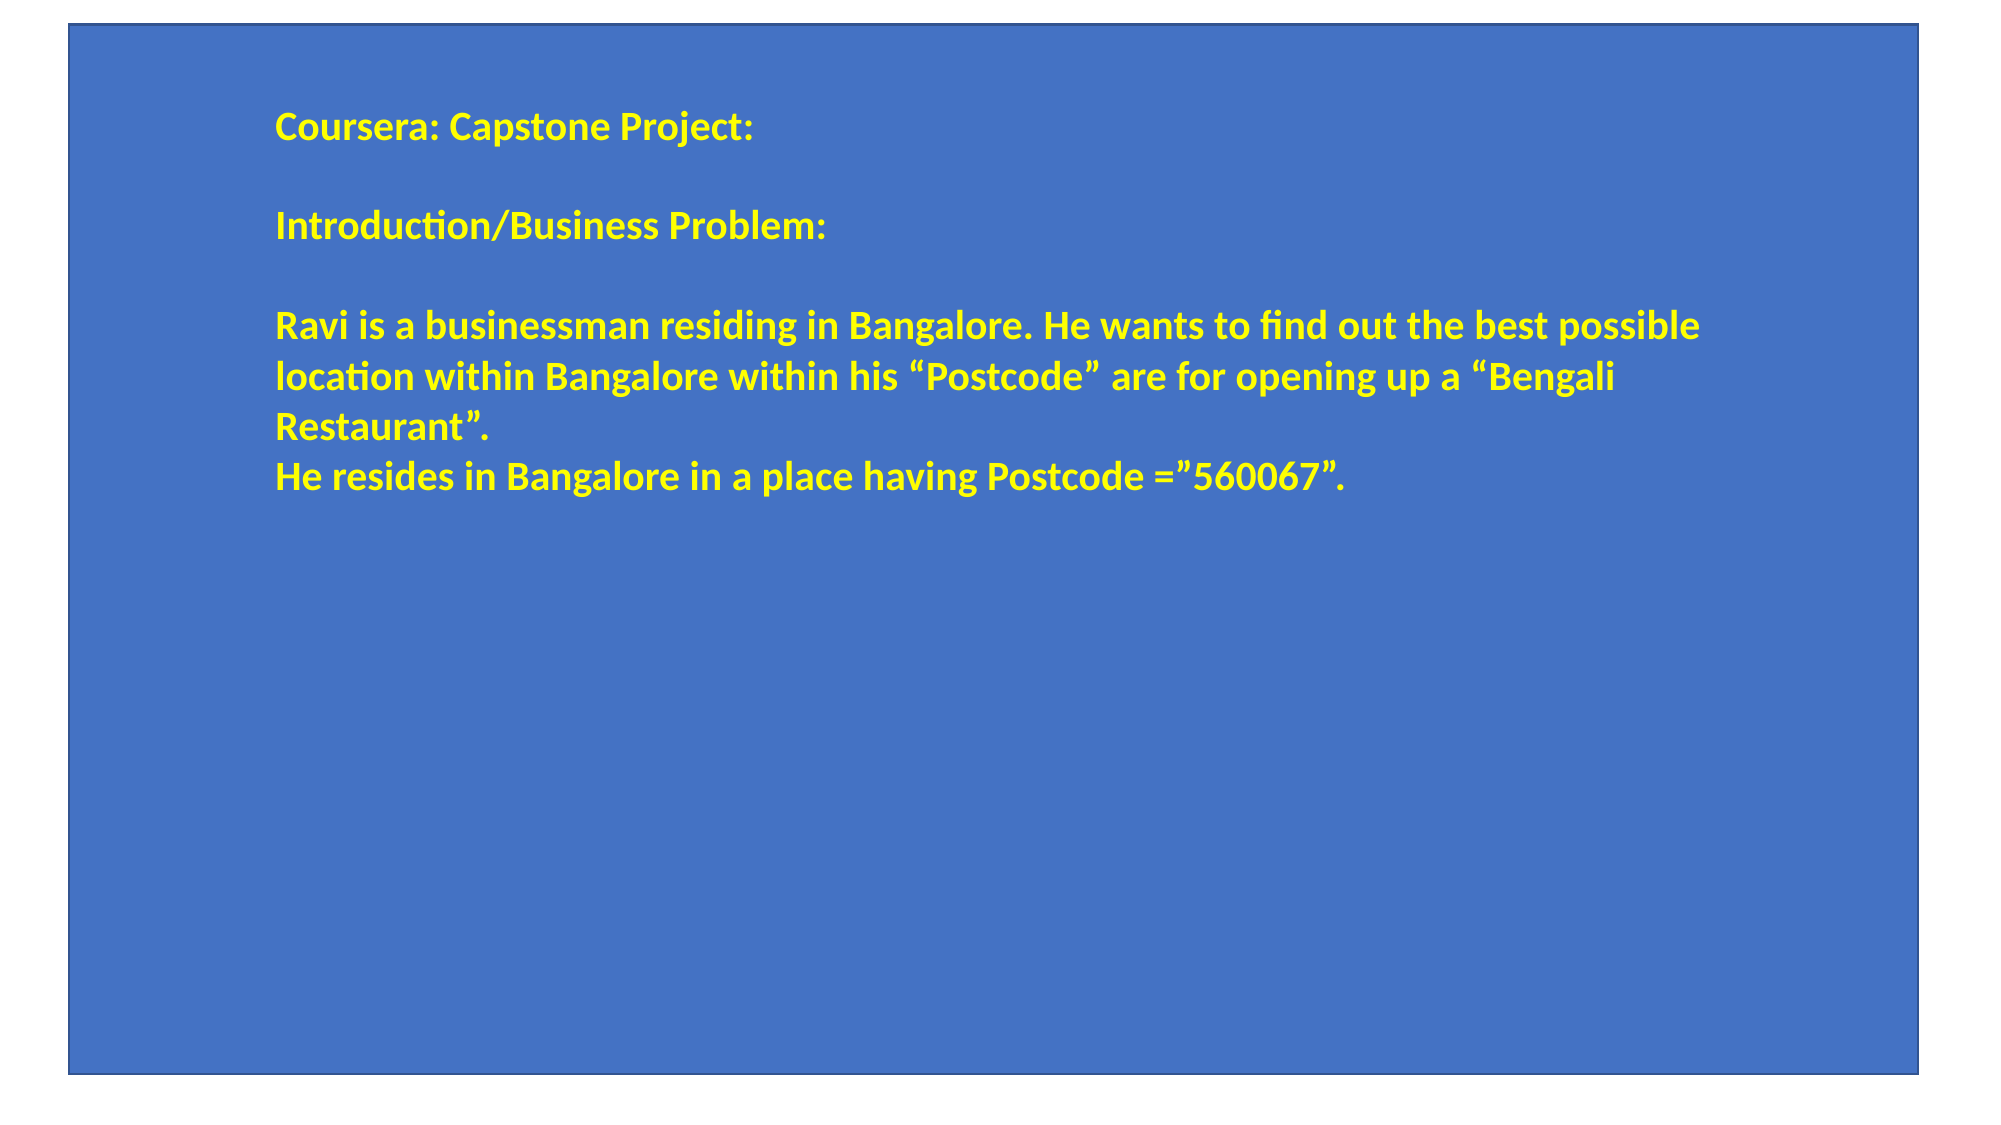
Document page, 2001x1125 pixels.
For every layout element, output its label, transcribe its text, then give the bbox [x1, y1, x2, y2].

text_box Coursera: Capstone Project: Introduction/Business Problem: Ravi is a businessman residing in Bangalore. He wants to find out the best possible location within Bangalore within his “Postcode” are for opening up a “Bengali Restaurant”. He resides in Bangalore in a place having Postcode =”560067”. [260, 90, 1756, 551]
text_box [68, 23, 1919, 1075]
